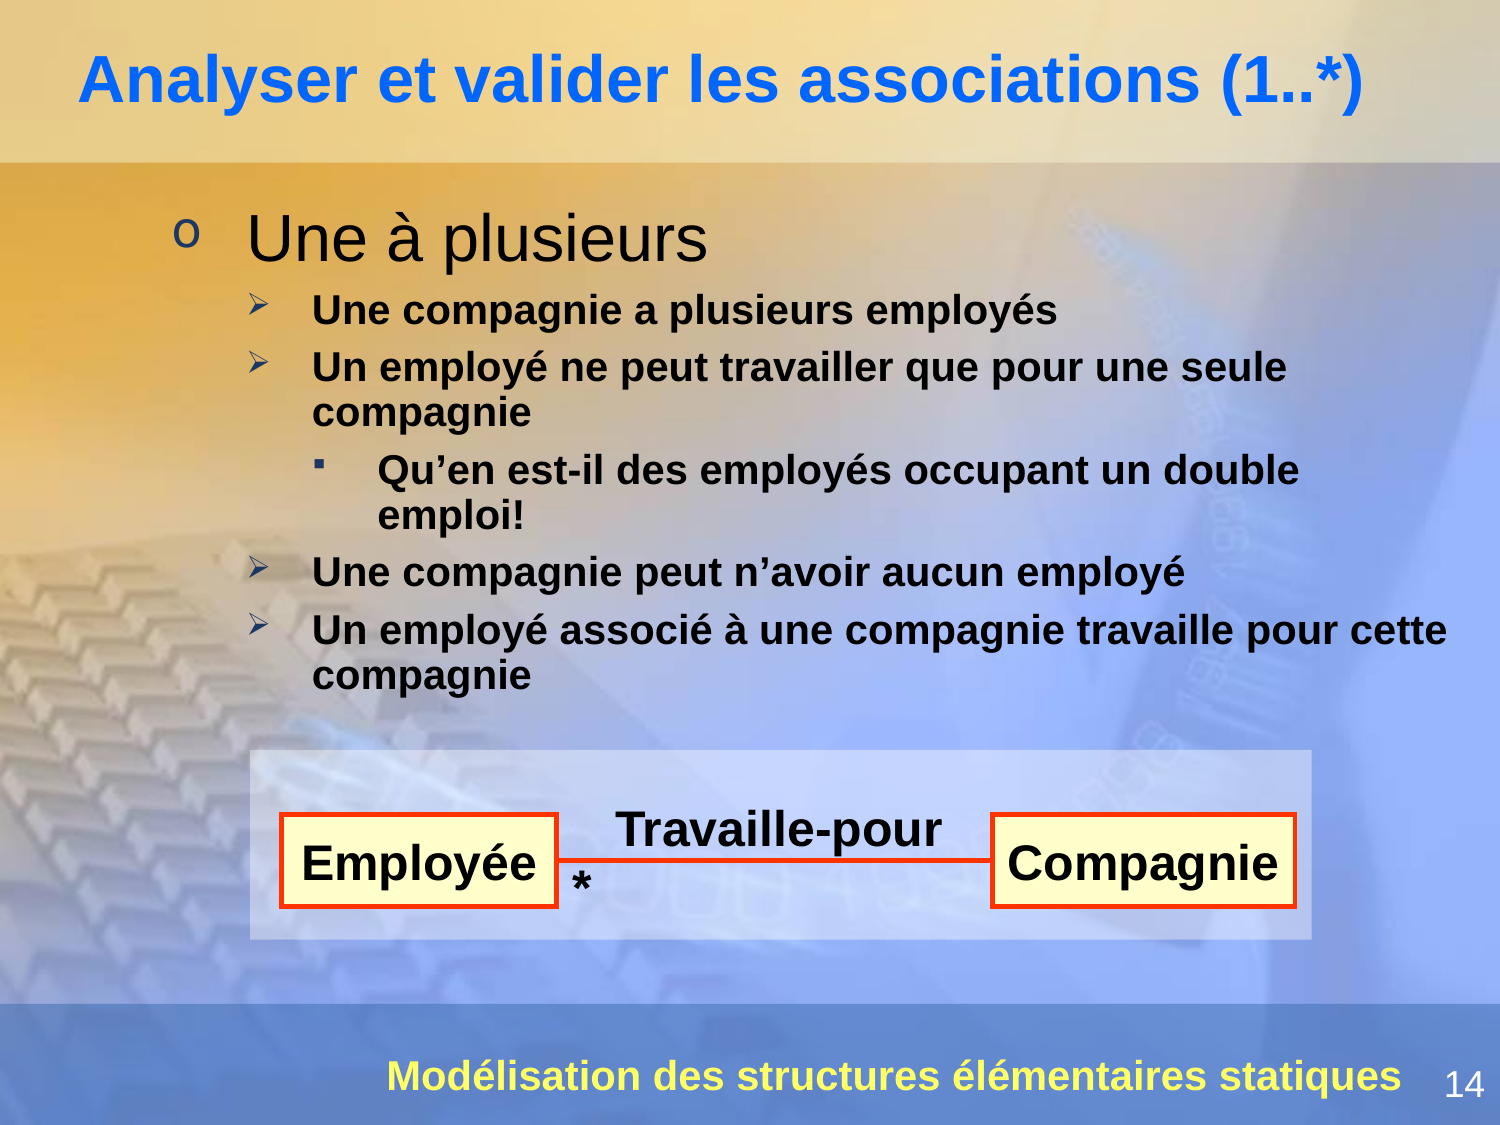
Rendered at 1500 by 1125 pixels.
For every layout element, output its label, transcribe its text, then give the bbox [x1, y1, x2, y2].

text_box Employée [281, 814, 557, 907]
text_box Travaille-pour [600, 789, 966, 859]
text_box Modélisation des structures élémentaires statiques [386, 1049, 1403, 1100]
title Analyser et valider les associations (1..*) [62, 37, 1469, 125]
text_box Compagnie [992, 814, 1295, 907]
text_box * [558, 866, 616, 924]
list Une à plusieurs Une compagnie a plusieurs employés Un employé ne peut travailler que pour une seule compagnie Qu’en est-il des employés occupant un double emploi! Une compagnie peut n’avoir aucun employé Un employé associé à une compagnie travaille pour cette compagnie [62, 196, 1470, 792]
text_box * [558, 848, 616, 860]
picture [0, 163, 1500, 1003]
text_box [250, 792, 1312, 940]
